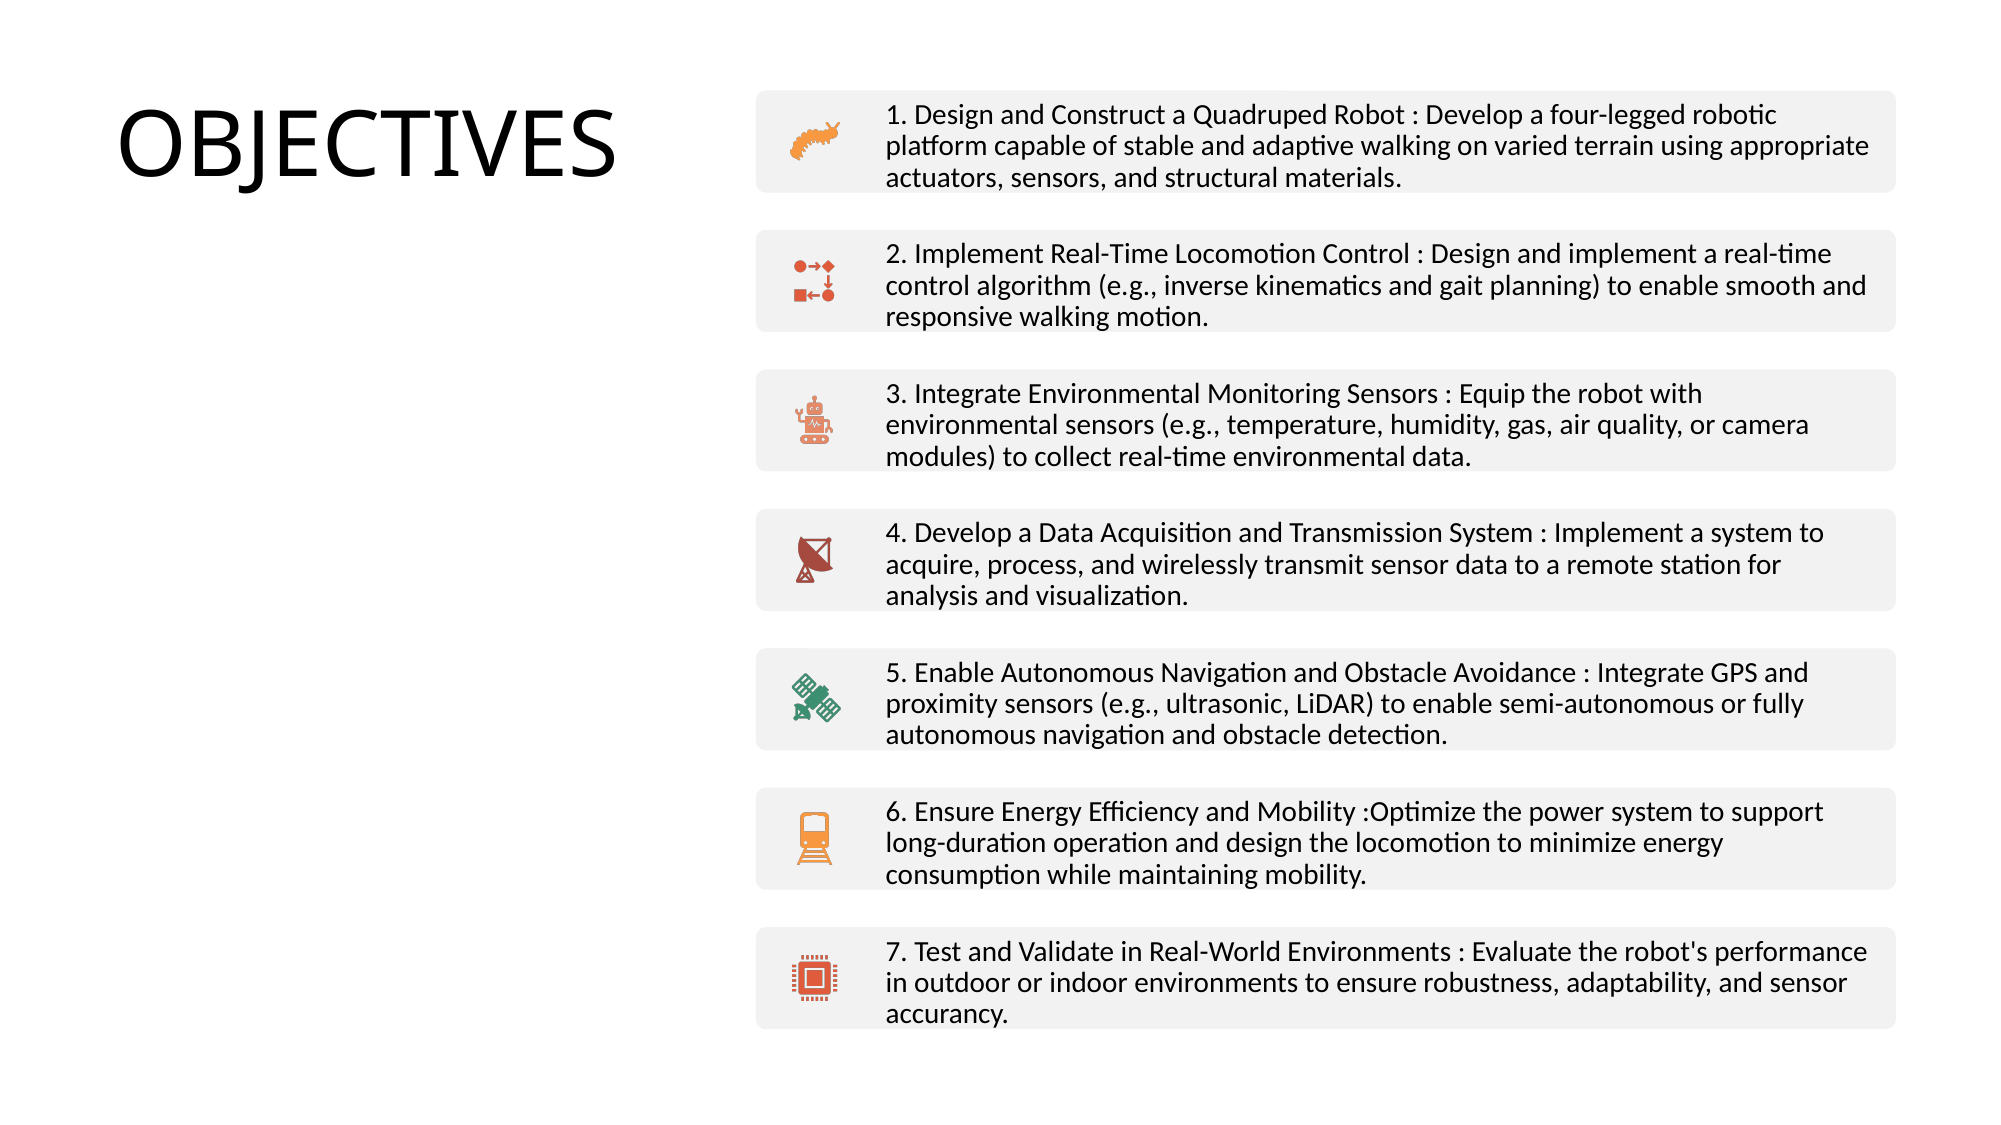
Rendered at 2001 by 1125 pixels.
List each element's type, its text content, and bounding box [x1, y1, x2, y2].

title OBJECTIVES [100, 90, 674, 1040]
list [755, 89, 1896, 1040]
